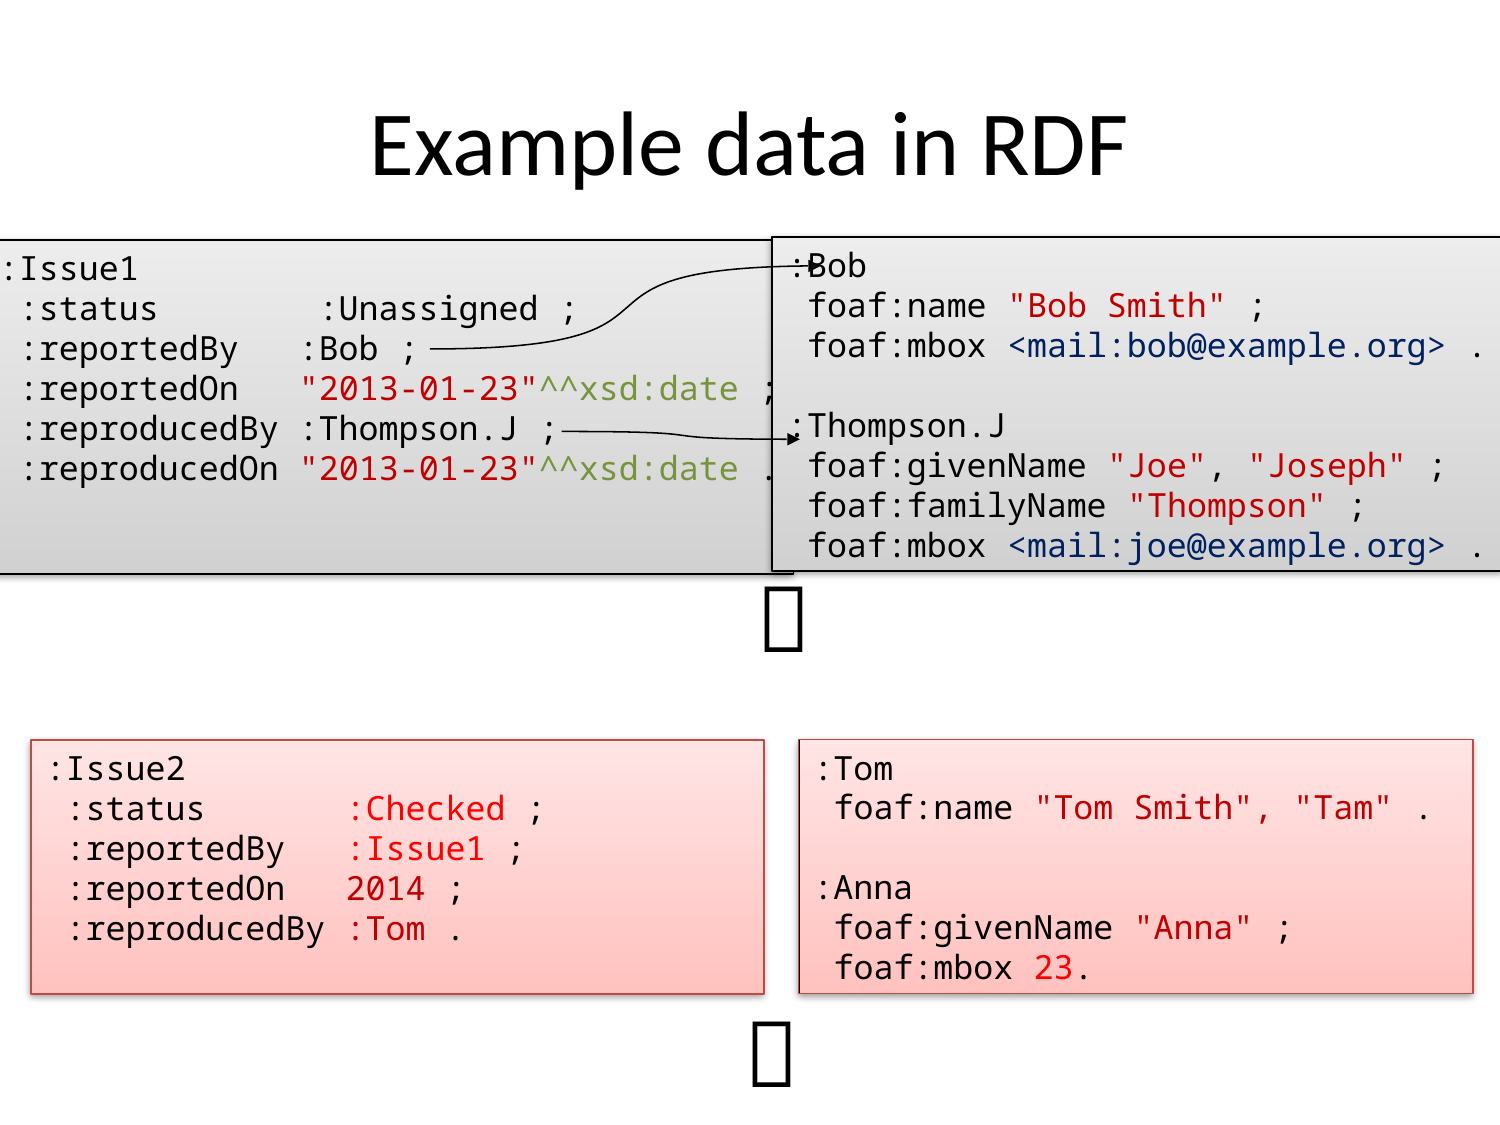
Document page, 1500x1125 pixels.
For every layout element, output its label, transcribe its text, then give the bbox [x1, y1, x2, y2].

text_box :Tom foaf:name "Tom Smith", "Tam" . :Anna foaf:givenName "Anna" ; foaf:mbox 23. [798, 739, 1474, 994]
text_box  [729, 988, 834, 1114]
text_box  [741, 553, 827, 679]
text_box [429, 265, 821, 350]
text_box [561, 431, 800, 440]
text_box :Bob foaf:name "Bob Smith" ; foaf:mbox <mail:bob@example.org> . :Thompson.J foaf:givenName "Joe", "Joseph" ; foaf:familyName "Thompson" ; foaf:mbox <mail:joe@example.org> . [771, 236, 1500, 572]
text_box [828, 437, 855, 465]
text_box [469, 382, 497, 410]
text_box :Issue1 :status :Unassigned ; :reportedBy :Bob ; :reportedOn "2013-01-23"^^xsd:date ; :reproducedBy :Thompson.J ; :reproducedOn "2013-01-23"^^xsd:date . [0, 239, 767, 575]
text_box :Issue2 :status :Checked ; :reportedBy :Issue1 ; :reportedOn 2014 ; :reproducedBy :Tom . [30, 739, 765, 995]
title Example data in RDF [75, 45, 1425, 233]
text_box [563, 462, 591, 490]
